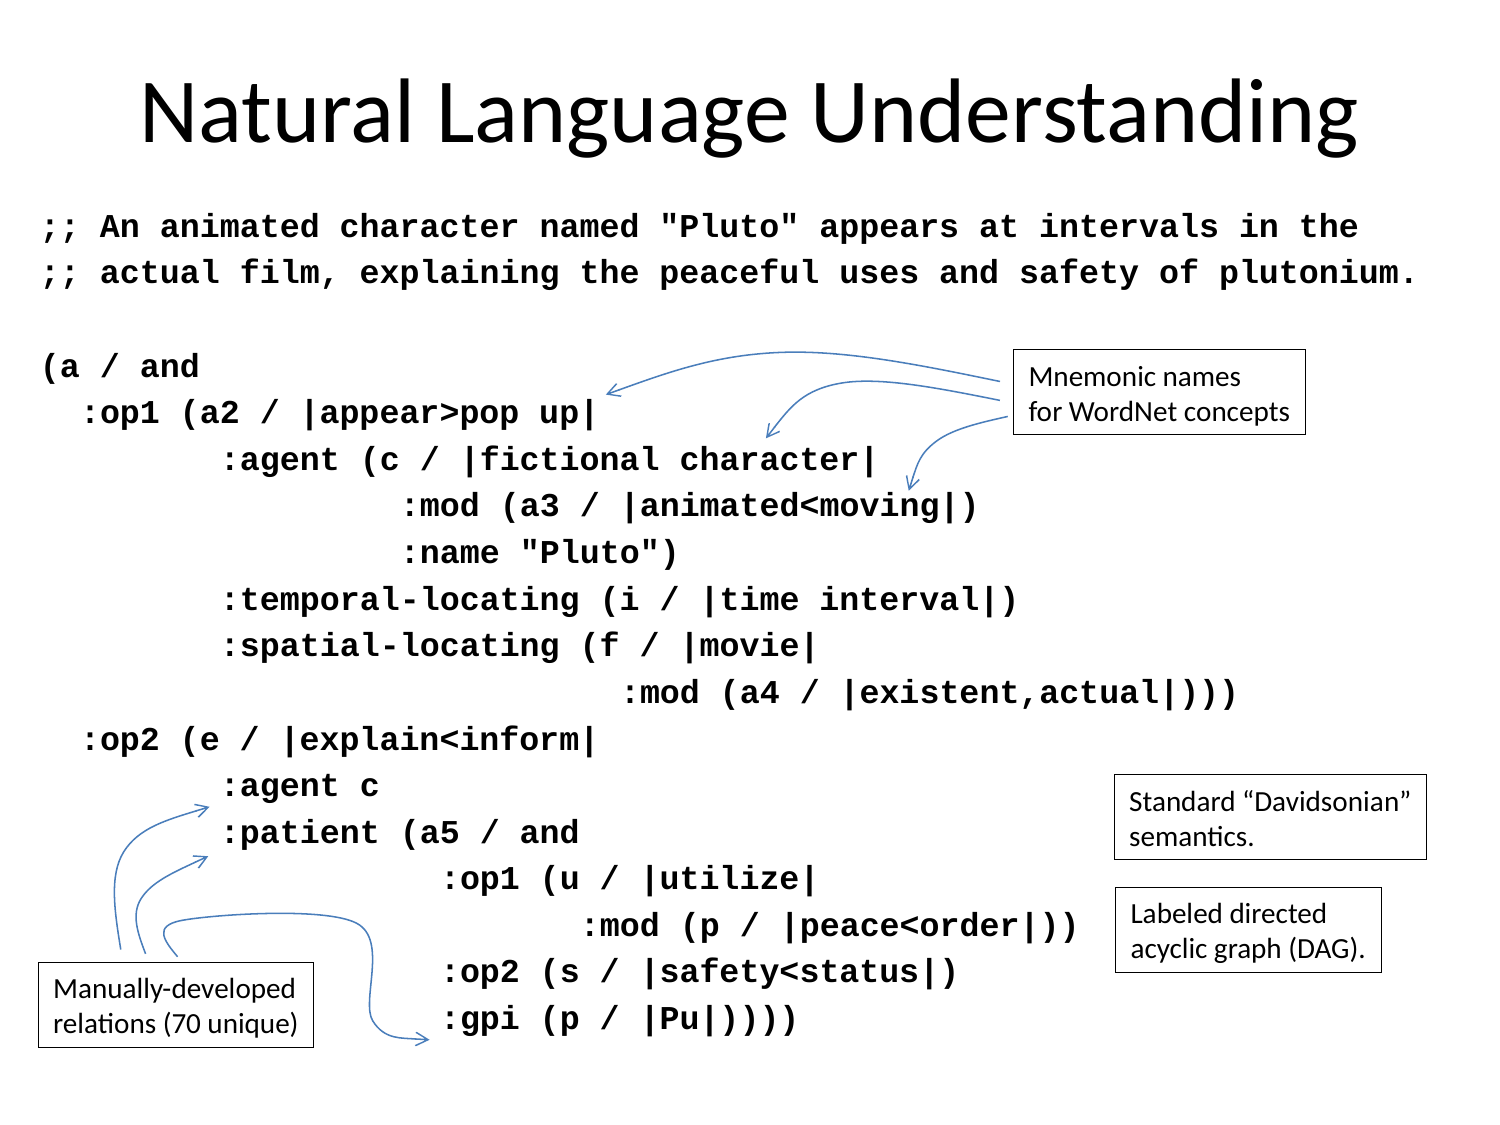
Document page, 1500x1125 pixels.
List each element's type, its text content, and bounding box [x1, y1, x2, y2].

title Natural Language Understanding [75, 12, 1425, 200]
text_box [765, 380, 1001, 439]
text_box Mnemonic names for WordNet concepts [1013, 349, 1306, 435]
text_box [905, 415, 1008, 491]
text_box [113, 803, 210, 950]
text_box Manually-developed relations (70 unique) [38, 962, 314, 1048]
list ;; An animated character named "Pluto" appears at intervals in the ;; actual film, explaining the peaceful uses and safety of plutonium. (a / and :op1 (a2 / |appear>pop up| :agent (c / |fictional character| :mod (a3 / |animated<moving|) :name "Pluto") :temporal-locating (i / |time interval|) :spatial-locating (f / |movie| :mod (a4 / |existent,actual|))) :op2 (e / |explain<inform| :agent c :patient (a5 / and :op1 (u / |utilize| :mod (p / |peace<order|)) :op2 (s / |safety<status|) :gpi (p / |Pu|)))) [24, 149, 1450, 988]
text_box [135, 855, 209, 955]
text_box [605, 351, 1001, 397]
text_box Labeled directed acyclic graph (DAG). [1115, 887, 1382, 973]
text_box Standard “Davidsonian” semantics. [1114, 774, 1427, 860]
text_box [163, 912, 430, 1047]
